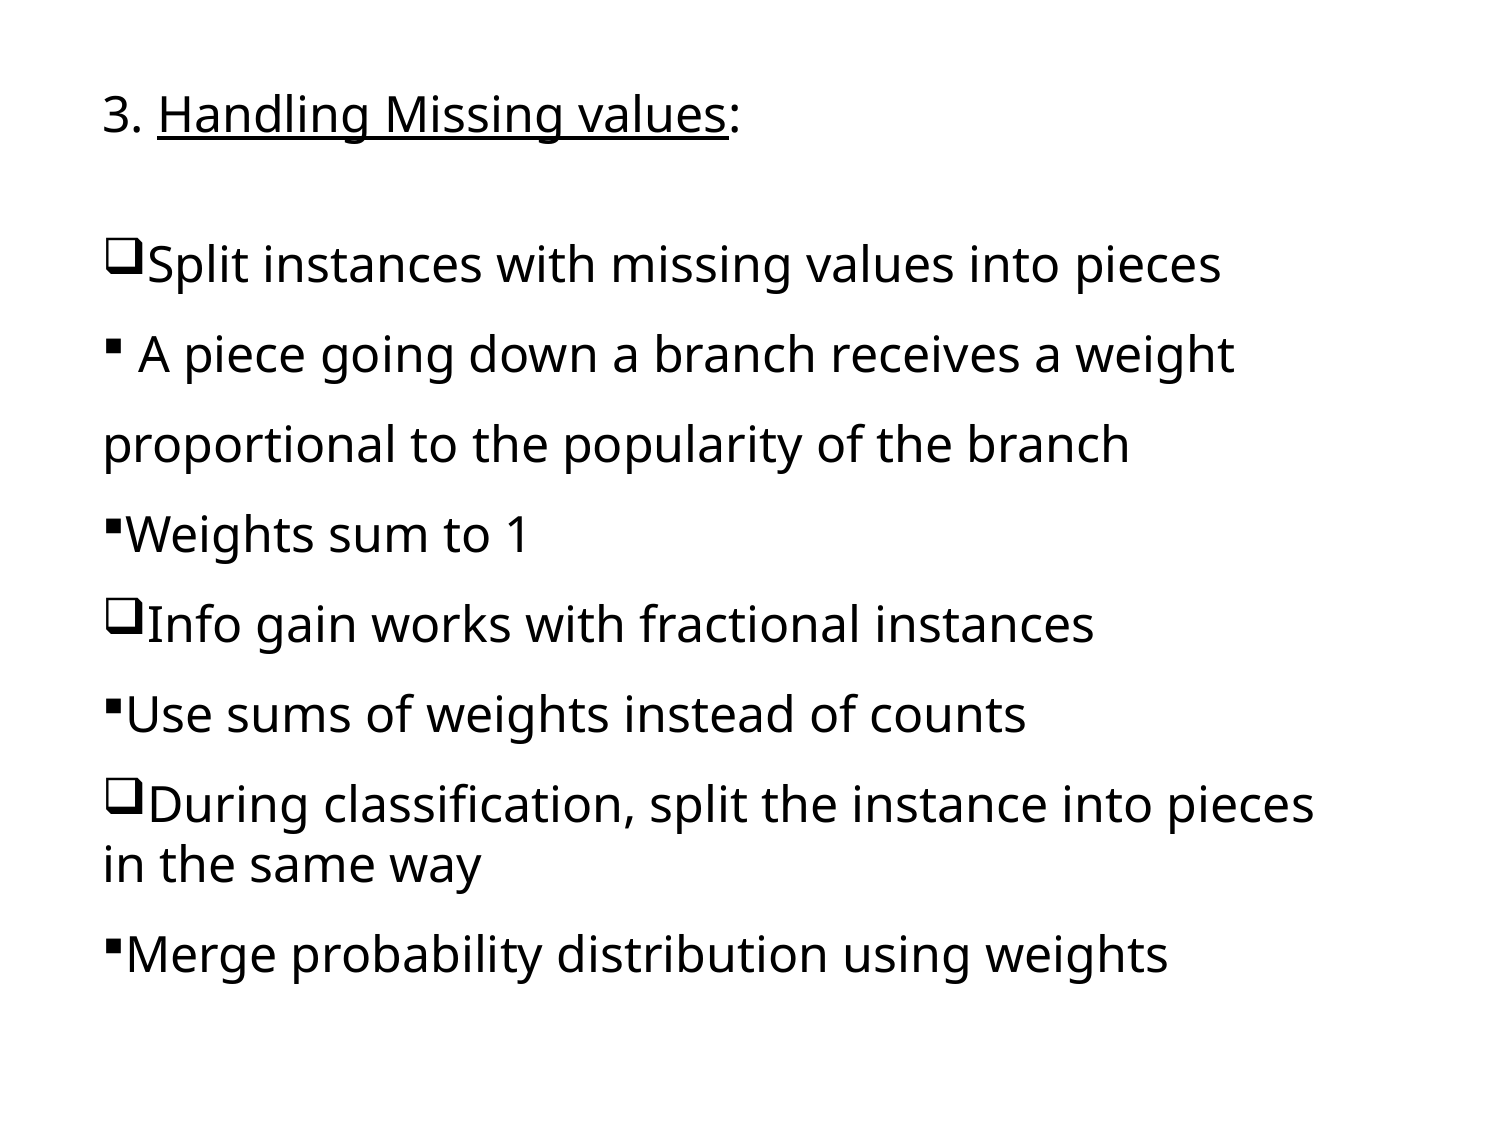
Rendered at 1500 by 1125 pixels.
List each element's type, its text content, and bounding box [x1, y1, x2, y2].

text_box 3. Handling Missing values: Split instances with missing values into pieces A piece going down a branch receives a weight proportional to the popularity of the branch Weights sum to 1 Info gain works with fractional instances Use sums of weights instead of counts During classification, split the instance into pieces in the same way Merge probability distribution using weights [87, 74, 1400, 990]
